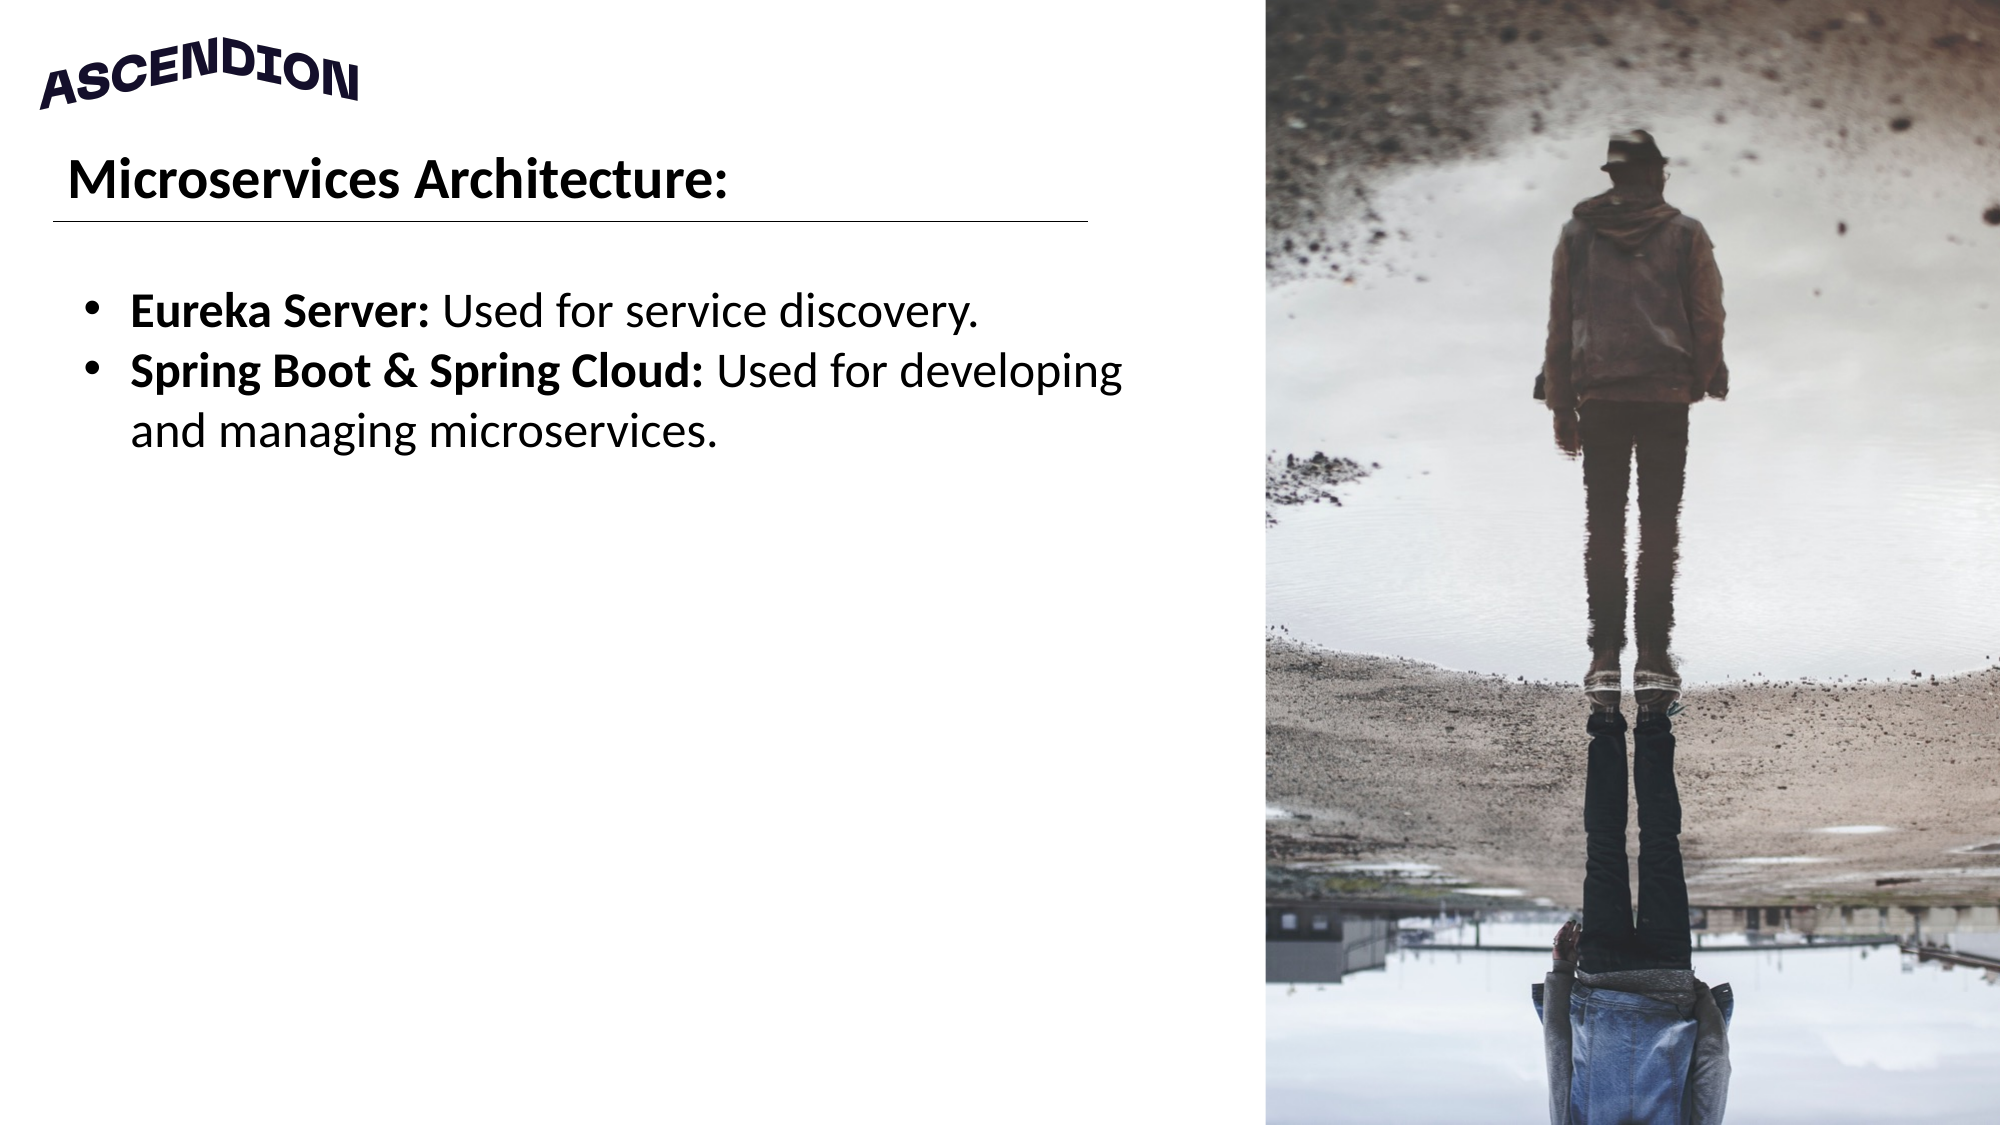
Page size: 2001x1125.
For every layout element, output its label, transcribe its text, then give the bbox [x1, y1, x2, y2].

picture [1, 0, 396, 148]
text_box Microservices Architecture: [53, 132, 833, 218]
text_box Eureka Server: Used for service discovery. Spring Boot & Spring Cloud: Used for developing and managing microservices. [68, 270, 1155, 465]
picture [1265, 0, 2000, 1125]
